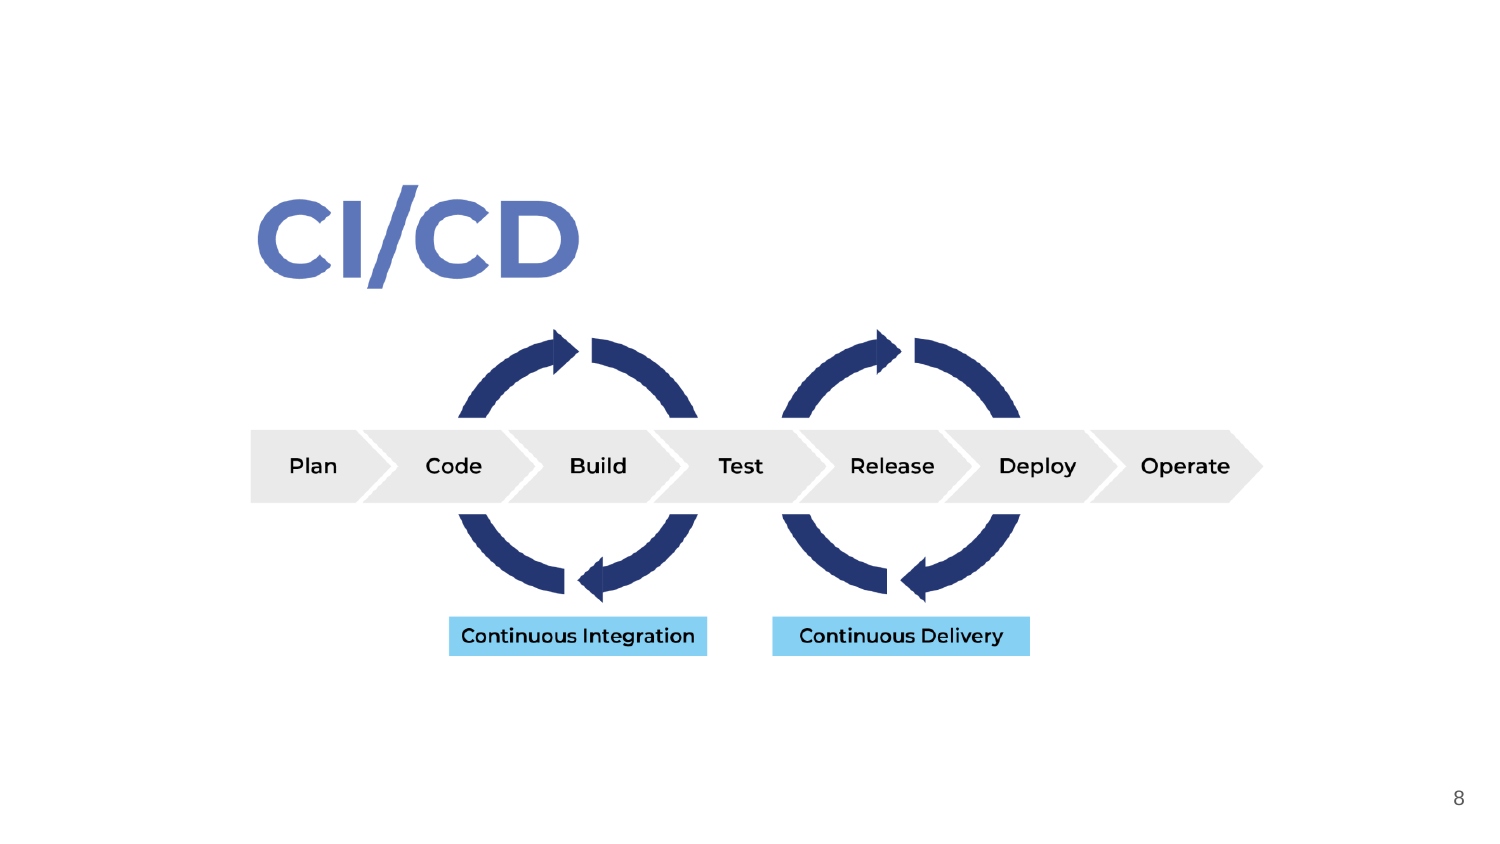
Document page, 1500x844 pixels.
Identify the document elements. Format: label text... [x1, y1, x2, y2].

picture [222, 164, 1278, 680]
slide_number ‹#› [1389, 764, 1480, 830]
